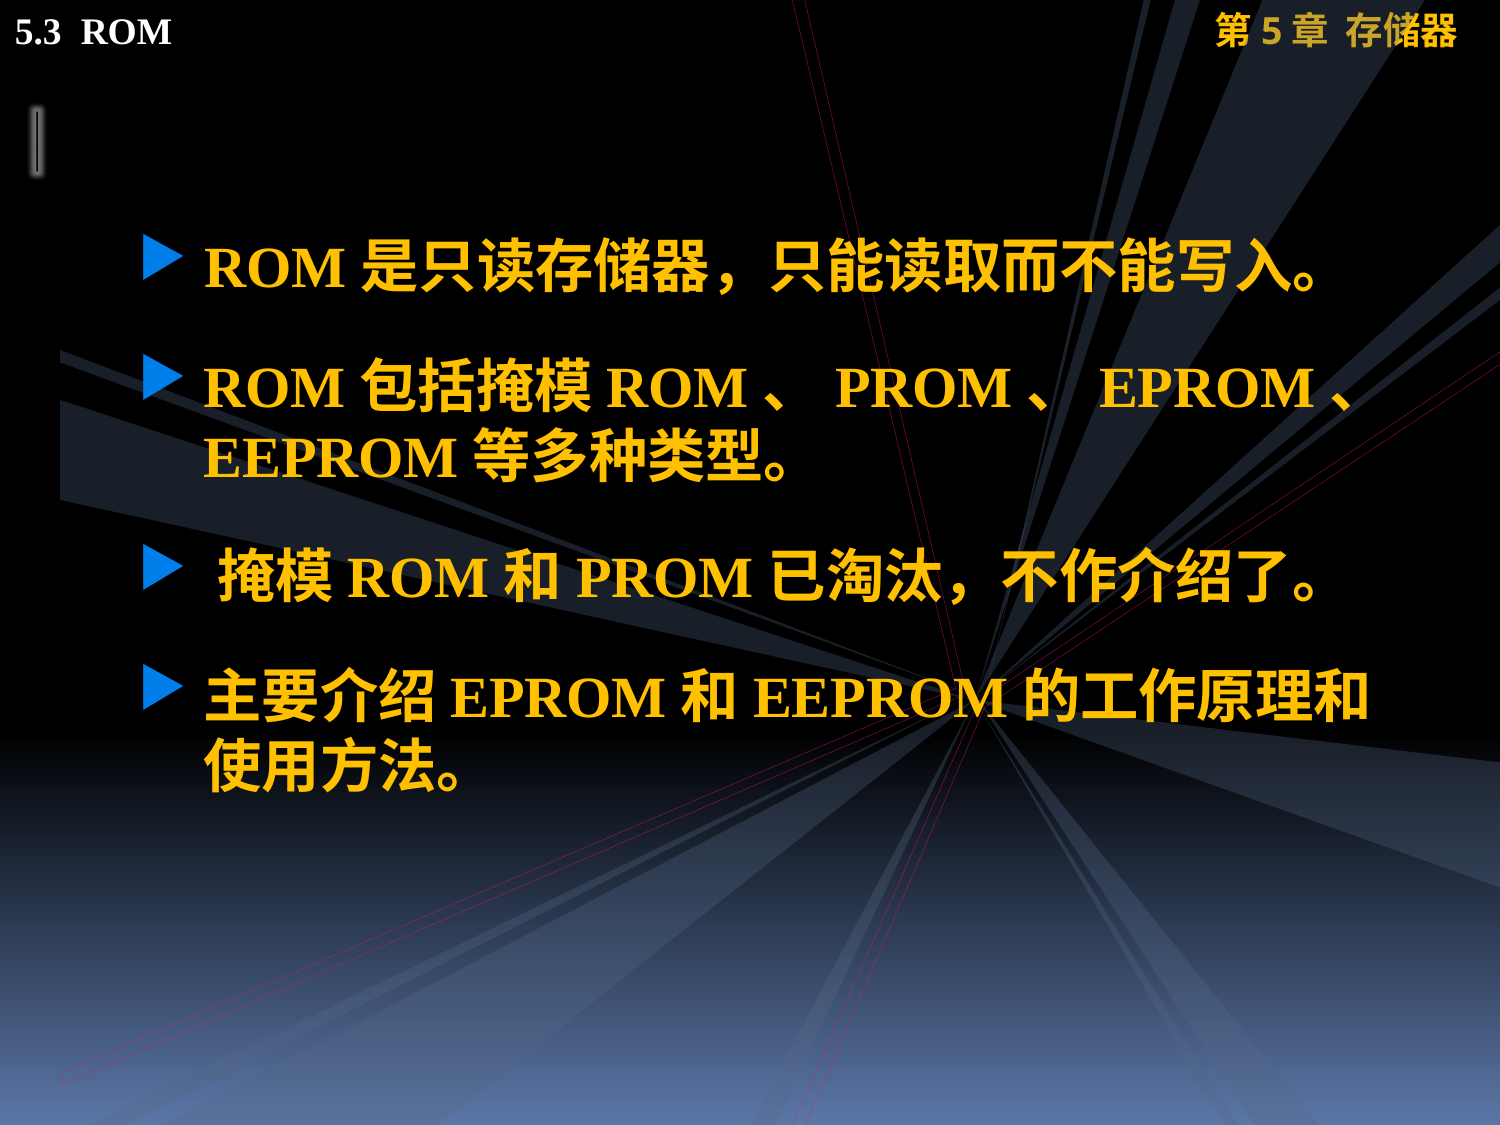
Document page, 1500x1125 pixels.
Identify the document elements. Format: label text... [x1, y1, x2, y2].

list ROM是只读存储器，只能读取而不能写入。 ROM包括掩模ROM、PROM、EPROM、EEPROM等多种类型。 掩模ROM和PROM已淘汰，不作介绍了。 主要介绍EPROM和EEPROM的工作原理和使用方法。 [115, 221, 1438, 838]
